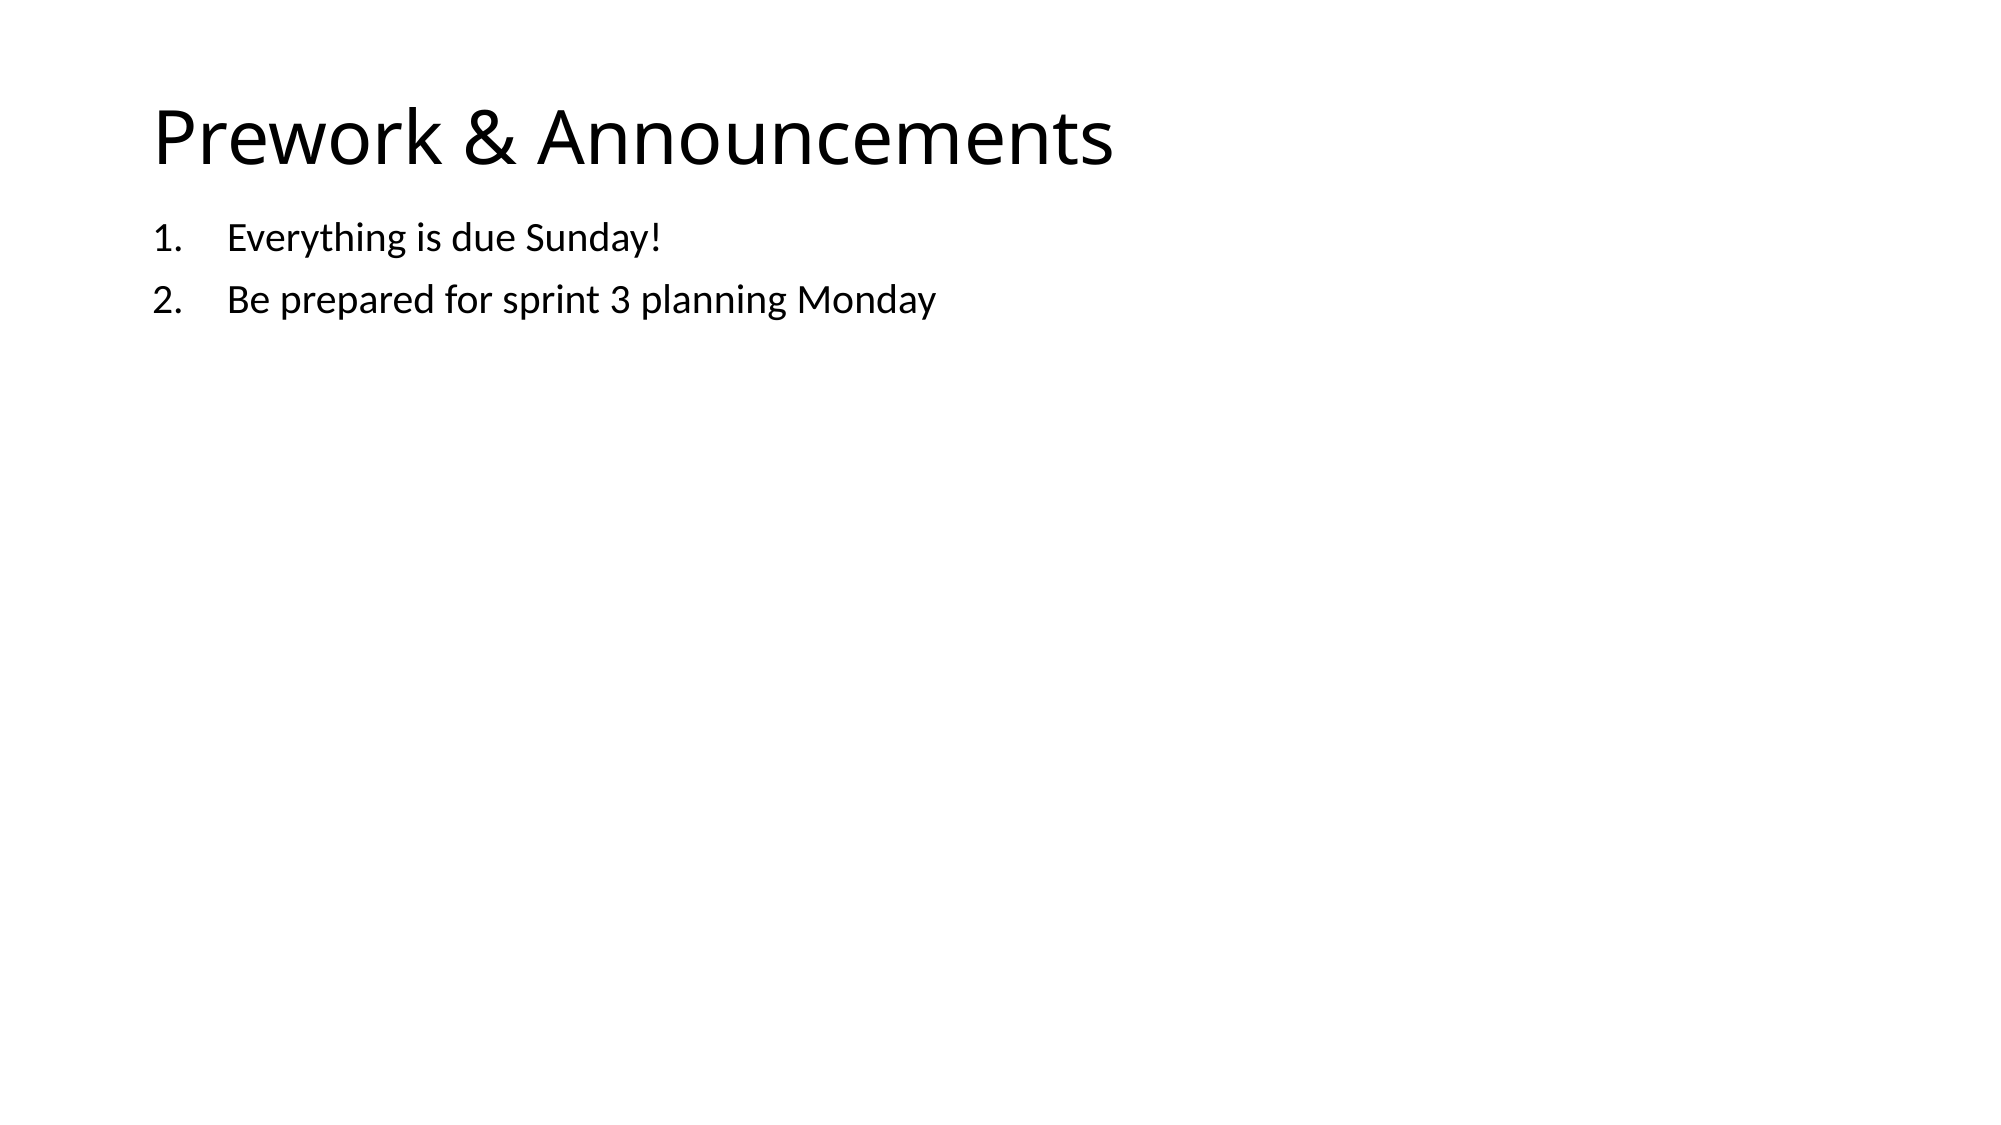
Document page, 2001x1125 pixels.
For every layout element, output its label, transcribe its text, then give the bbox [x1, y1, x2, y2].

text_box Everything is due Sunday! Be prepared for sprint 3 planning Monday [137, 202, 1863, 330]
title Prework & Announcements [137, 77, 1863, 202]
